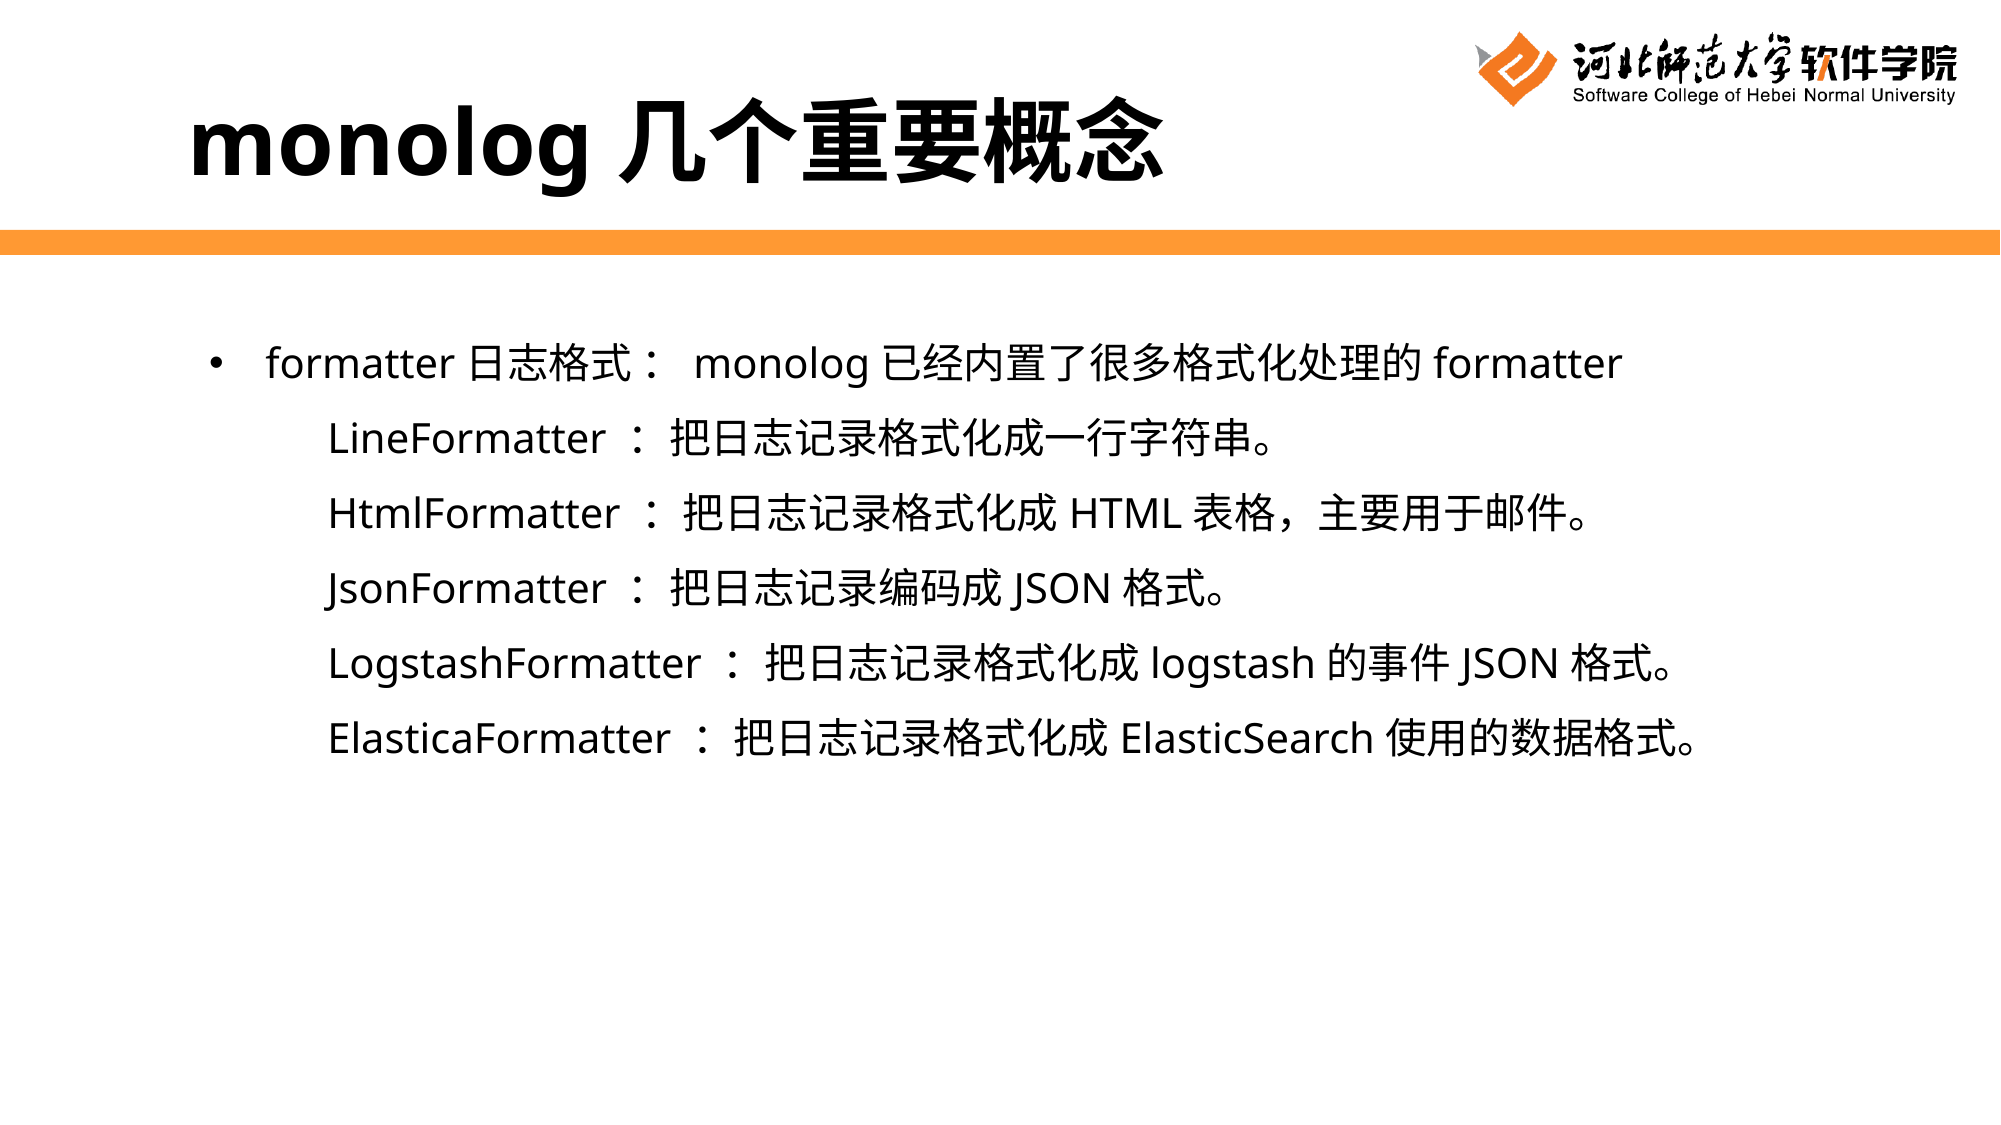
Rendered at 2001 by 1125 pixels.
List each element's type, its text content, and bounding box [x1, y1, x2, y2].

text_box formatter日志格式 ：monolog已经内置了很多格式化处理的formatter LineFormatter ：把日志记录格式化成一行字符串。 HtmlFormatter ：把日志记录格式化成HTML表格，主要用于邮件。 JsonFormatter ：把日志记录编码成JSON格式。 LogstashFormatter ：把日志记录格式化成logstash的事件JSON格式。 ElasticaFormatter ：把日志记录格式化成ElasticSearch使用的数据格式。 [194, 304, 1875, 890]
picture [1475, 31, 1957, 107]
list monolog几个重要概念 [172, 89, 1233, 202]
